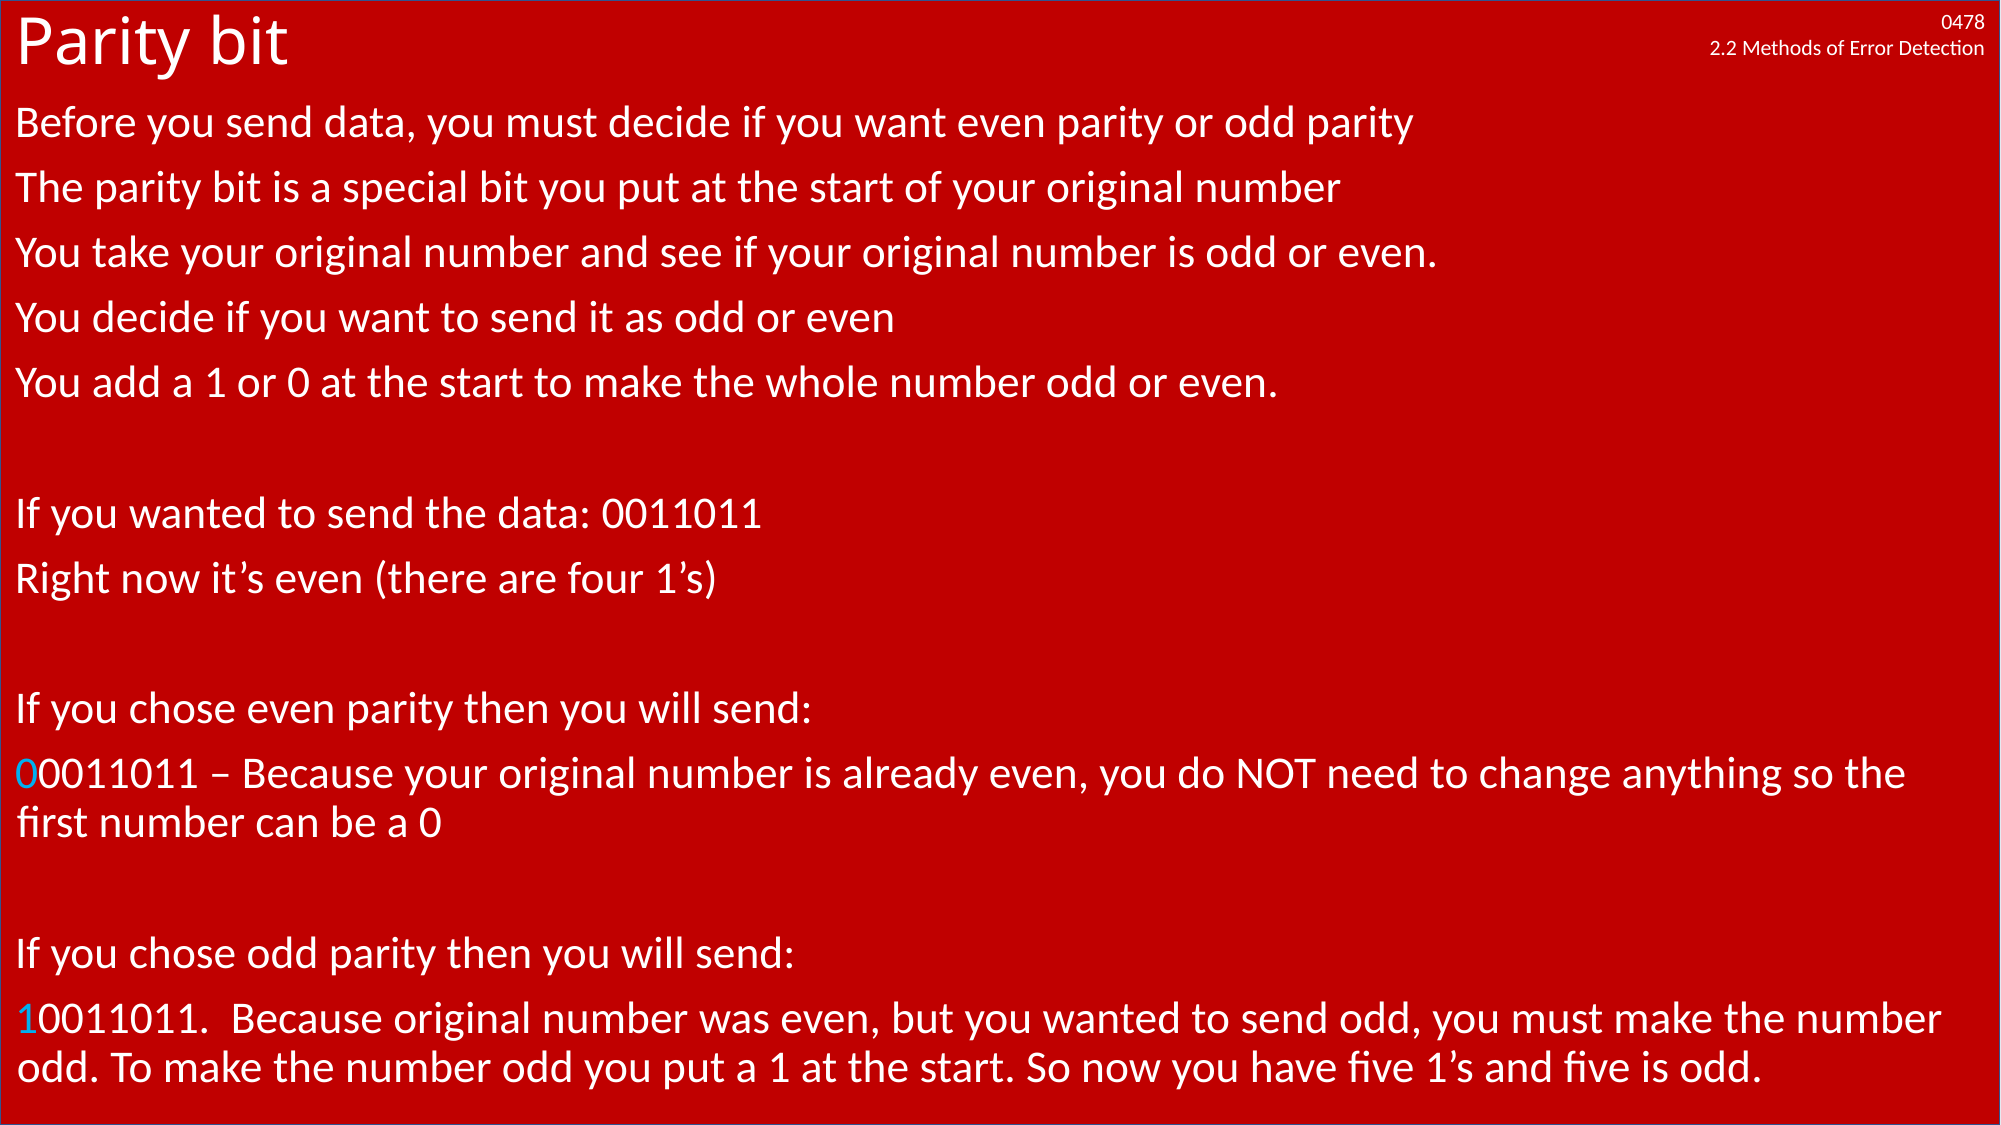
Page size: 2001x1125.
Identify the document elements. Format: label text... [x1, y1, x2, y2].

title Parity bit [0, 0, 2000, 86]
list Before you send data, you must decide if you want even parity or odd parity The parity bit is a special bit you put at the start of your original number You take your original number and see if your original number is odd or even. You decide if you want to send it as odd or even You add a 1 or 0 at the start to make the whole number odd or even. If you wanted to send the data: 0011011 Right now it’s even (there are four 1’s) If you chose even parity then you will send: 00011011 – Because your original number is already even, you do NOT need to change anything so the first number can be a 0 If you chose odd parity then you will send: 10011011. Because original number was even, but you wanted to send odd, you must make the number odd. To make the number odd you put a 1 at the start. So now you have five 1’s and five is odd. [0, 90, 2000, 1125]
